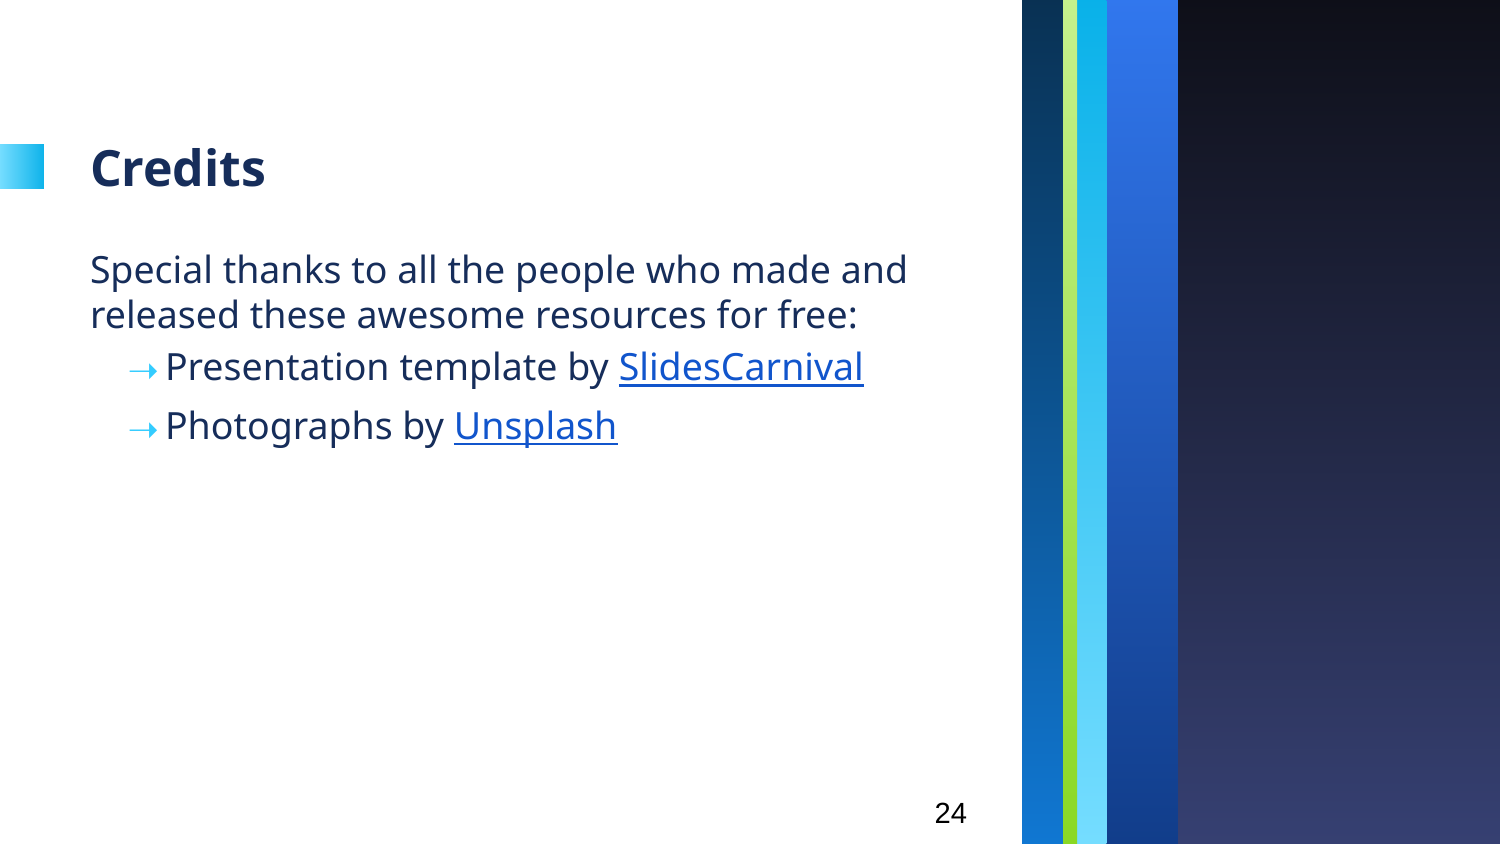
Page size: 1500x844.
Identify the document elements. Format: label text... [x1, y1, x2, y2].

slide_number 24 [919, 779, 1010, 844]
title Credits [75, 92, 945, 212]
list Special thanks to all the people who made and released these awesome resources for free: Presentation template by SlidesCarnival Photographs by Unsplash [75, 230, 945, 750]
